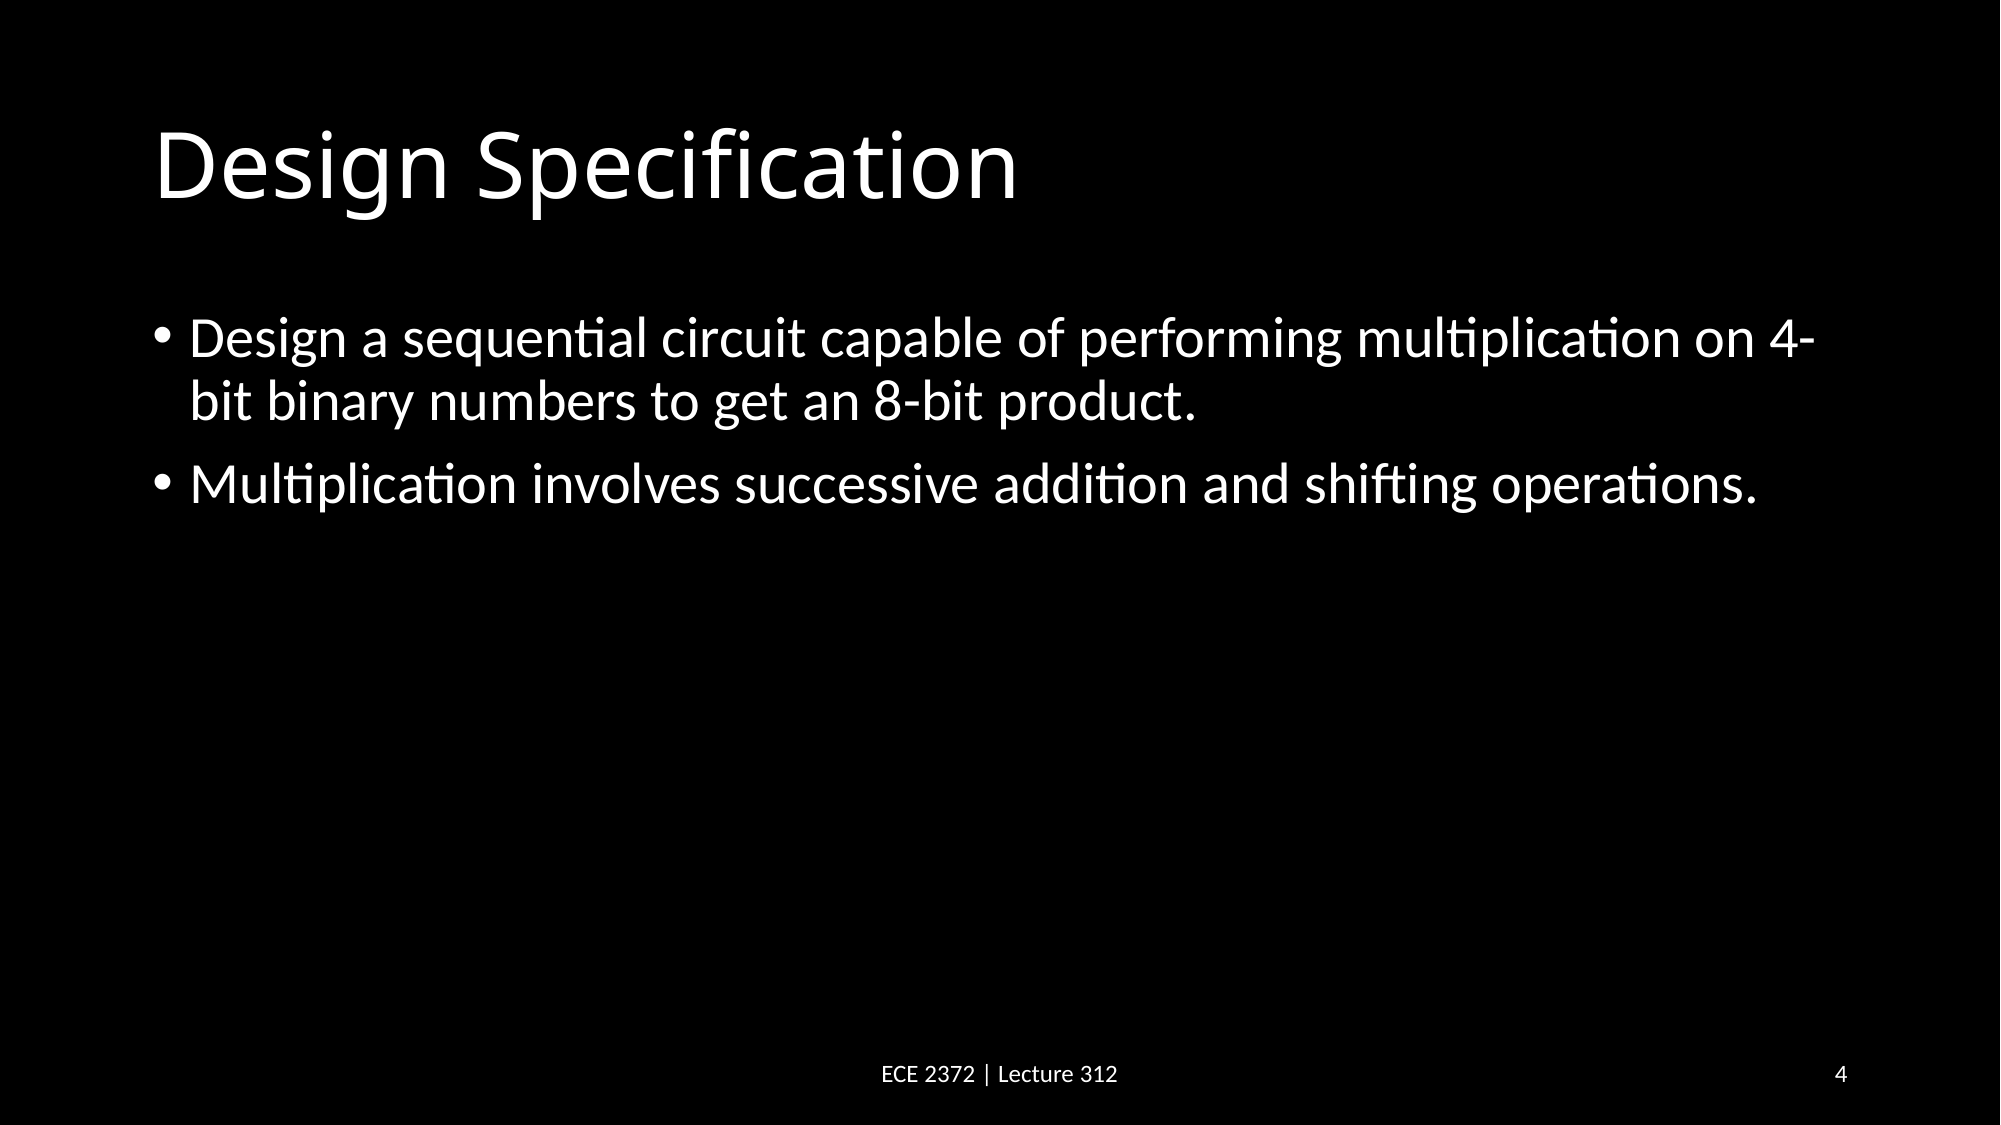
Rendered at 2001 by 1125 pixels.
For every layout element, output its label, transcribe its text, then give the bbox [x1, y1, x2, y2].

footer ECE 2372 | Lecture 312 [662, 1042, 1338, 1103]
slide_number 4 [1412, 1042, 1863, 1103]
title Design Specification [137, 59, 1863, 278]
list Design a sequential circuit capable of performing multiplication on 4-bit binary numbers to get an 8-bit product. Multiplication involves successive addition and shifting operations. [137, 299, 1863, 1014]
